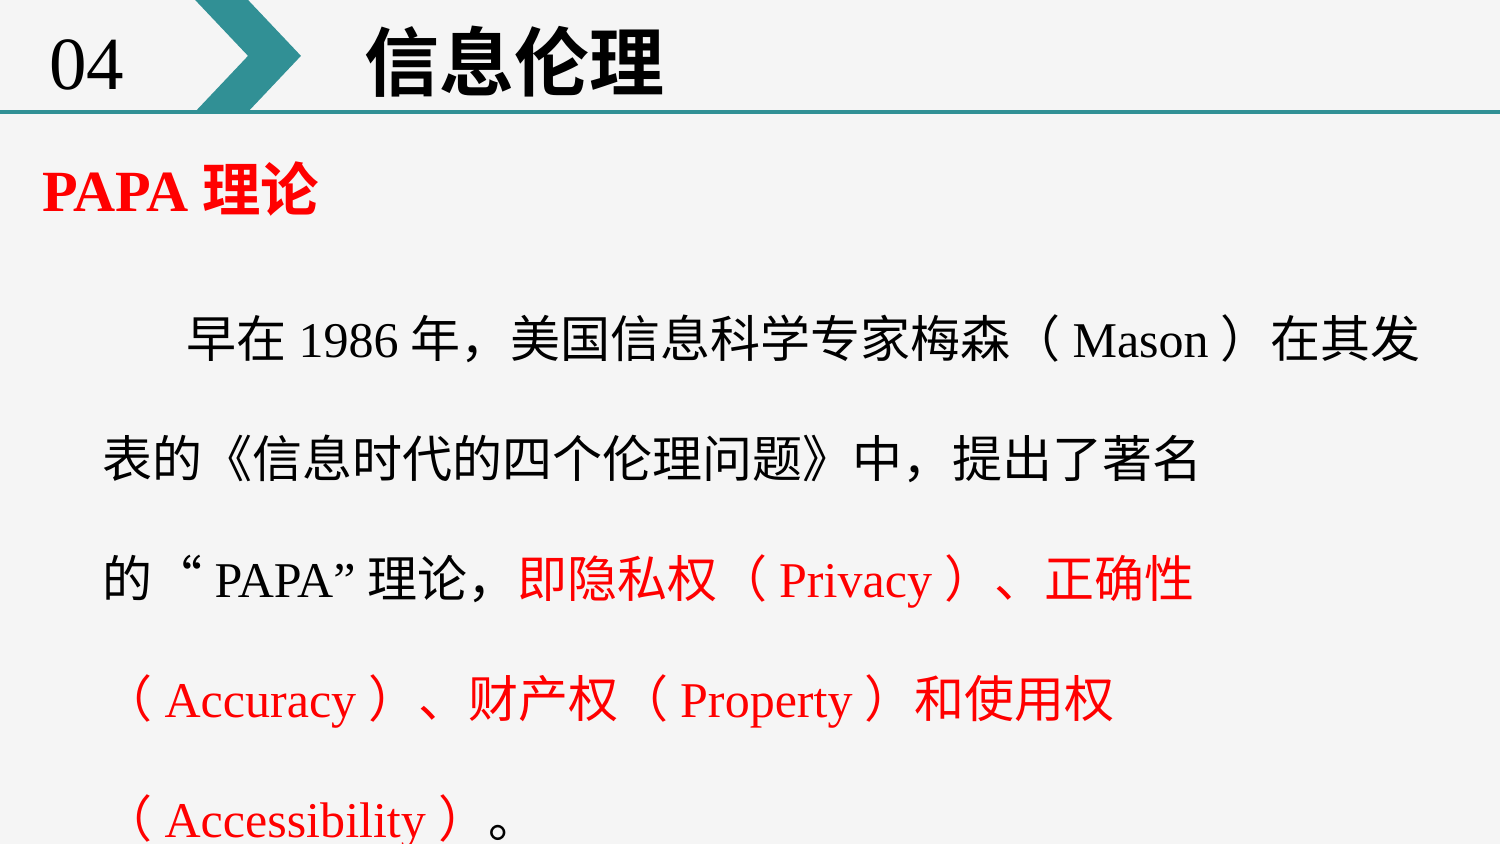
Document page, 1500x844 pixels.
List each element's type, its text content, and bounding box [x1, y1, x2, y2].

text_box PAPA理论 [27, 145, 334, 231]
text_box 信息伦理 [312, 1, 1099, 110]
text_box 04 [36, 8, 138, 110]
text_box 早在1986年，美国信息科学专家梅森（Mason）在其发表的《信息时代的四个伦理问题》中，提出了著名的“PAPA”理论，即隐私权（Privacy）、正确性（Accuracy）、财产权（Property）和使用权（Accessibility）。 [87, 240, 1458, 844]
text_box [193, 0, 303, 110]
